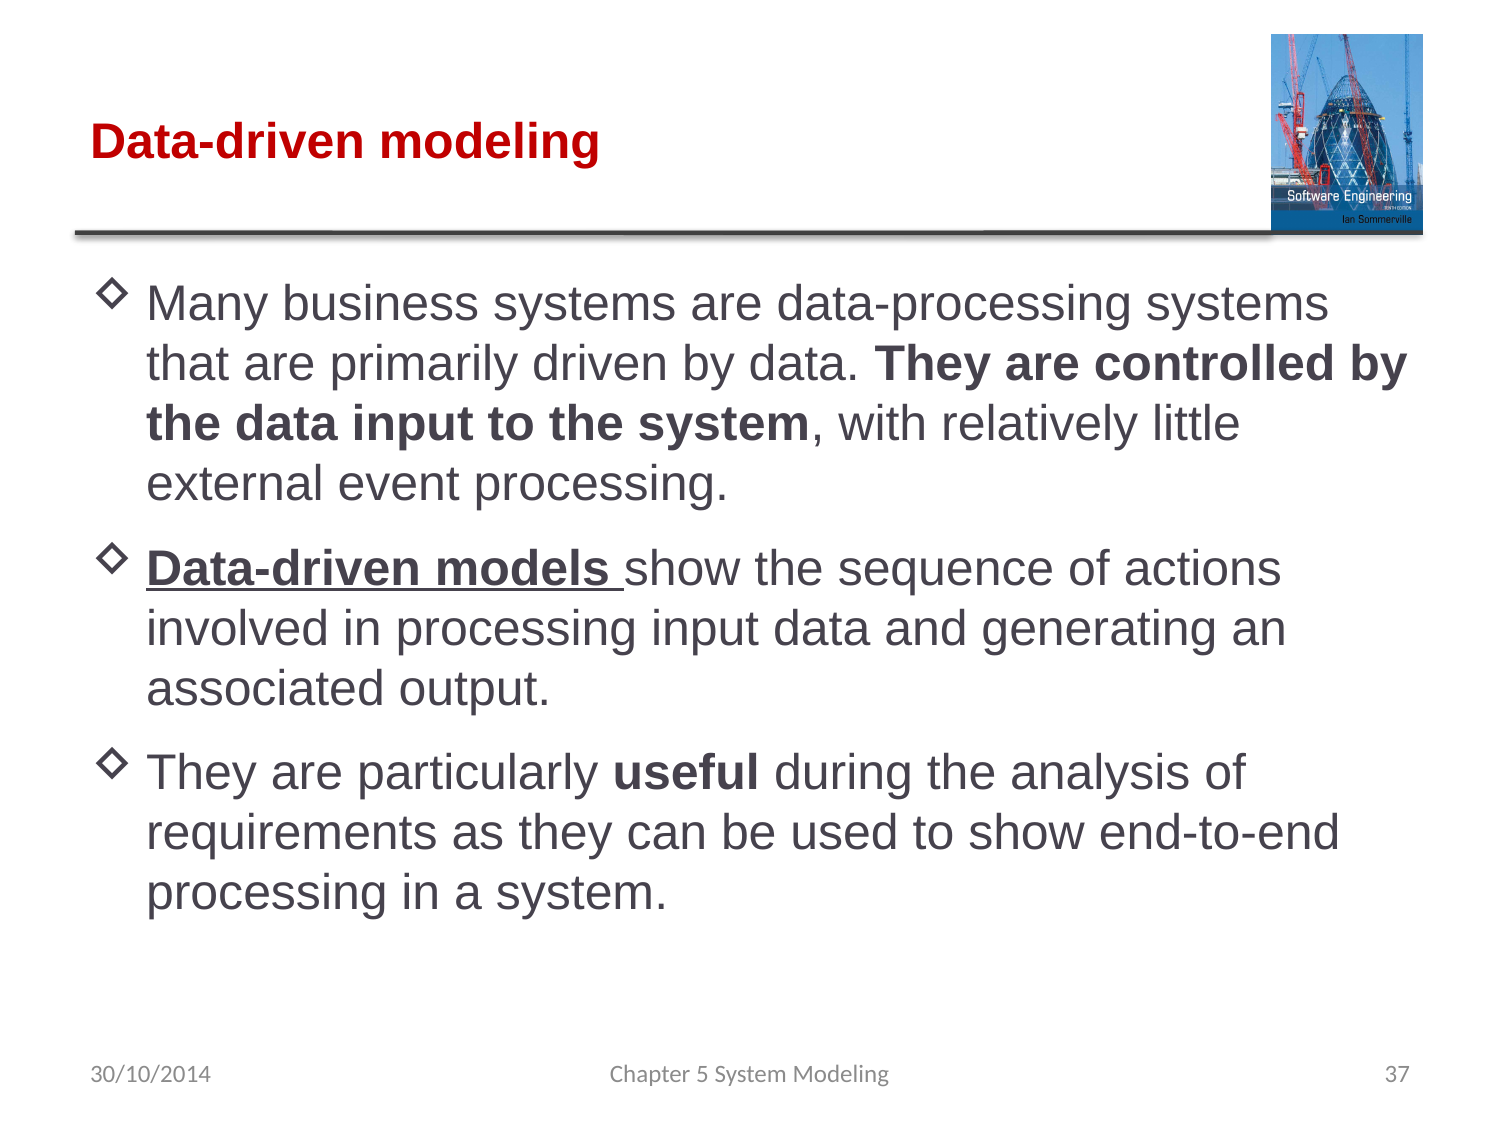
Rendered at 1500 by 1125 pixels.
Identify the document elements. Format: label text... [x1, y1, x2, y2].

title Data-driven modeling [74, 44, 1272, 233]
picture [1271, 34, 1423, 230]
footer Chapter 5 System Modeling [512, 1042, 988, 1103]
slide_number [75, 1042, 425, 1103]
slide_number 37 [1074, 1042, 1425, 1103]
list Many business systems are data-processing systems that are primarily driven by data. They are controlled by the data input to the system, with relatively little external event processing. Data-driven models show the sequence of actions involved in processing input data and generating an associated output. They are particularly useful during the analysis of requirements as they can be used to show end-to-end processing in a system. [75, 262, 1425, 1005]
